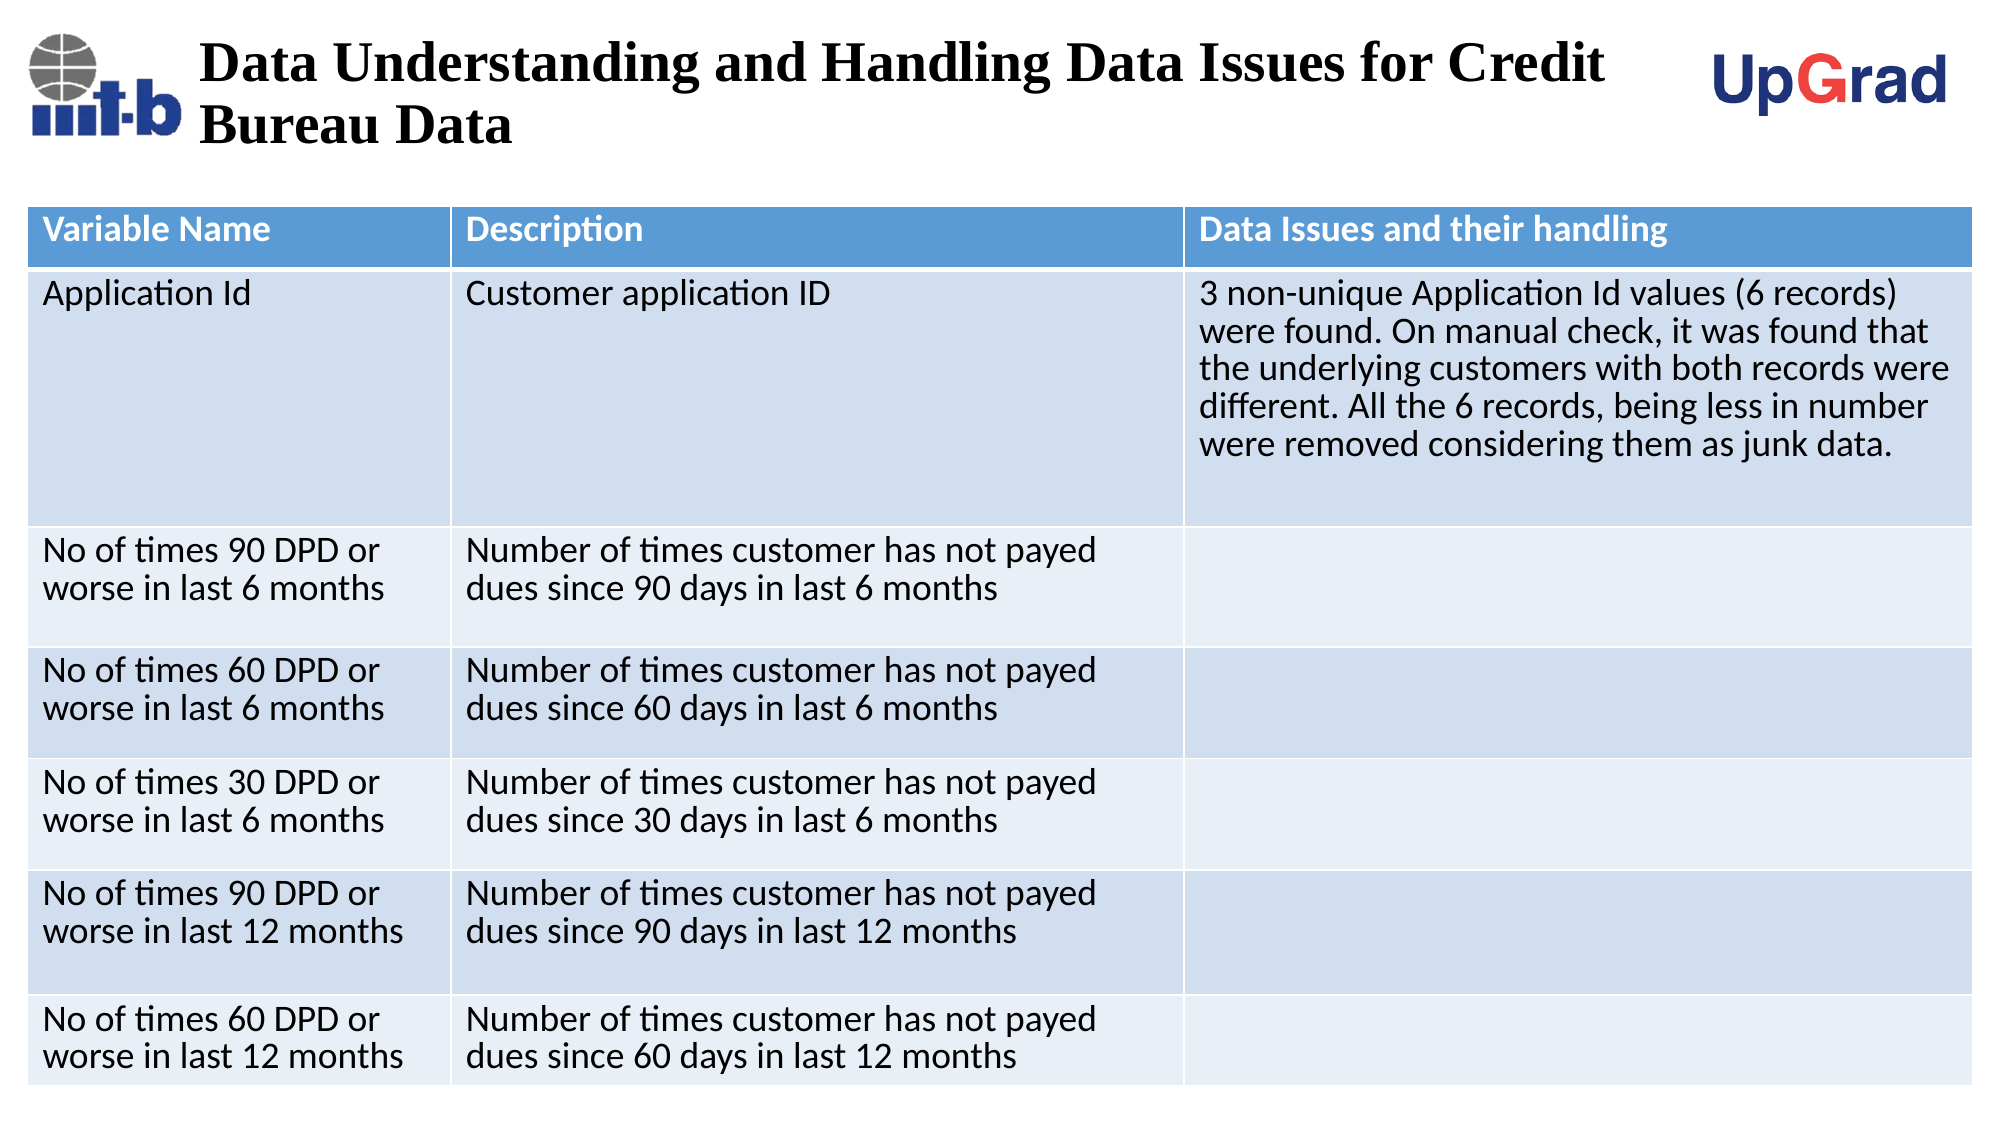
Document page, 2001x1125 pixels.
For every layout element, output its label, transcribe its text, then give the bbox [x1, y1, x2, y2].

table_header Data Issues and their handling [1185, 207, 1972, 267]
picture [1714, 53, 1952, 116]
table_cell [1185, 528, 1972, 646]
table_cell No of times 30 DPD or worse in last 6 months [28, 759, 450, 869]
table_cell [1185, 871, 1972, 994]
table_header Description [452, 207, 1183, 267]
table_cell [1185, 996, 1972, 1085]
table_cell Number of times customer has not payed dues since 60 days in last 6 months [452, 648, 1183, 758]
title Data Understanding and Handling Data Issues for Credit Bureau Data [184, 23, 1713, 164]
table_cell [1185, 648, 1972, 758]
table_cell No of times 90 DPD or worse in last 12 months [28, 871, 450, 994]
table_cell Number of times customer has not payed dues since 90 days in last 6 months [452, 528, 1183, 646]
picture [0, 29, 184, 163]
table_cell No of times 90 DPD or worse in last 6 months [28, 528, 450, 646]
table_cell No of times 60 DPD or worse in last 12 months [28, 996, 450, 1085]
table_cell Number of times customer has not payed dues since 60 days in last 12 months [452, 996, 1183, 1085]
table_cell Application Id [28, 272, 450, 526]
table_cell Number of times customer has not payed dues since 90 days in last 12 months [452, 871, 1183, 994]
table_cell 3 non-unique Application Id values (6 records) were found. On manual check, it was found that the underlying customers with both records were different. All the 6 records, being less in number were removed considering them as junk data. [1185, 272, 1972, 526]
table_cell No of times 60 DPD or worse in last 6 months [28, 648, 450, 758]
table_cell [1185, 759, 1972, 869]
table_cell Customer application ID [452, 272, 1183, 526]
table_cell Number of times customer has not payed dues since 30 days in last 6 months [452, 759, 1183, 869]
table_header Variable Name [28, 207, 450, 267]
